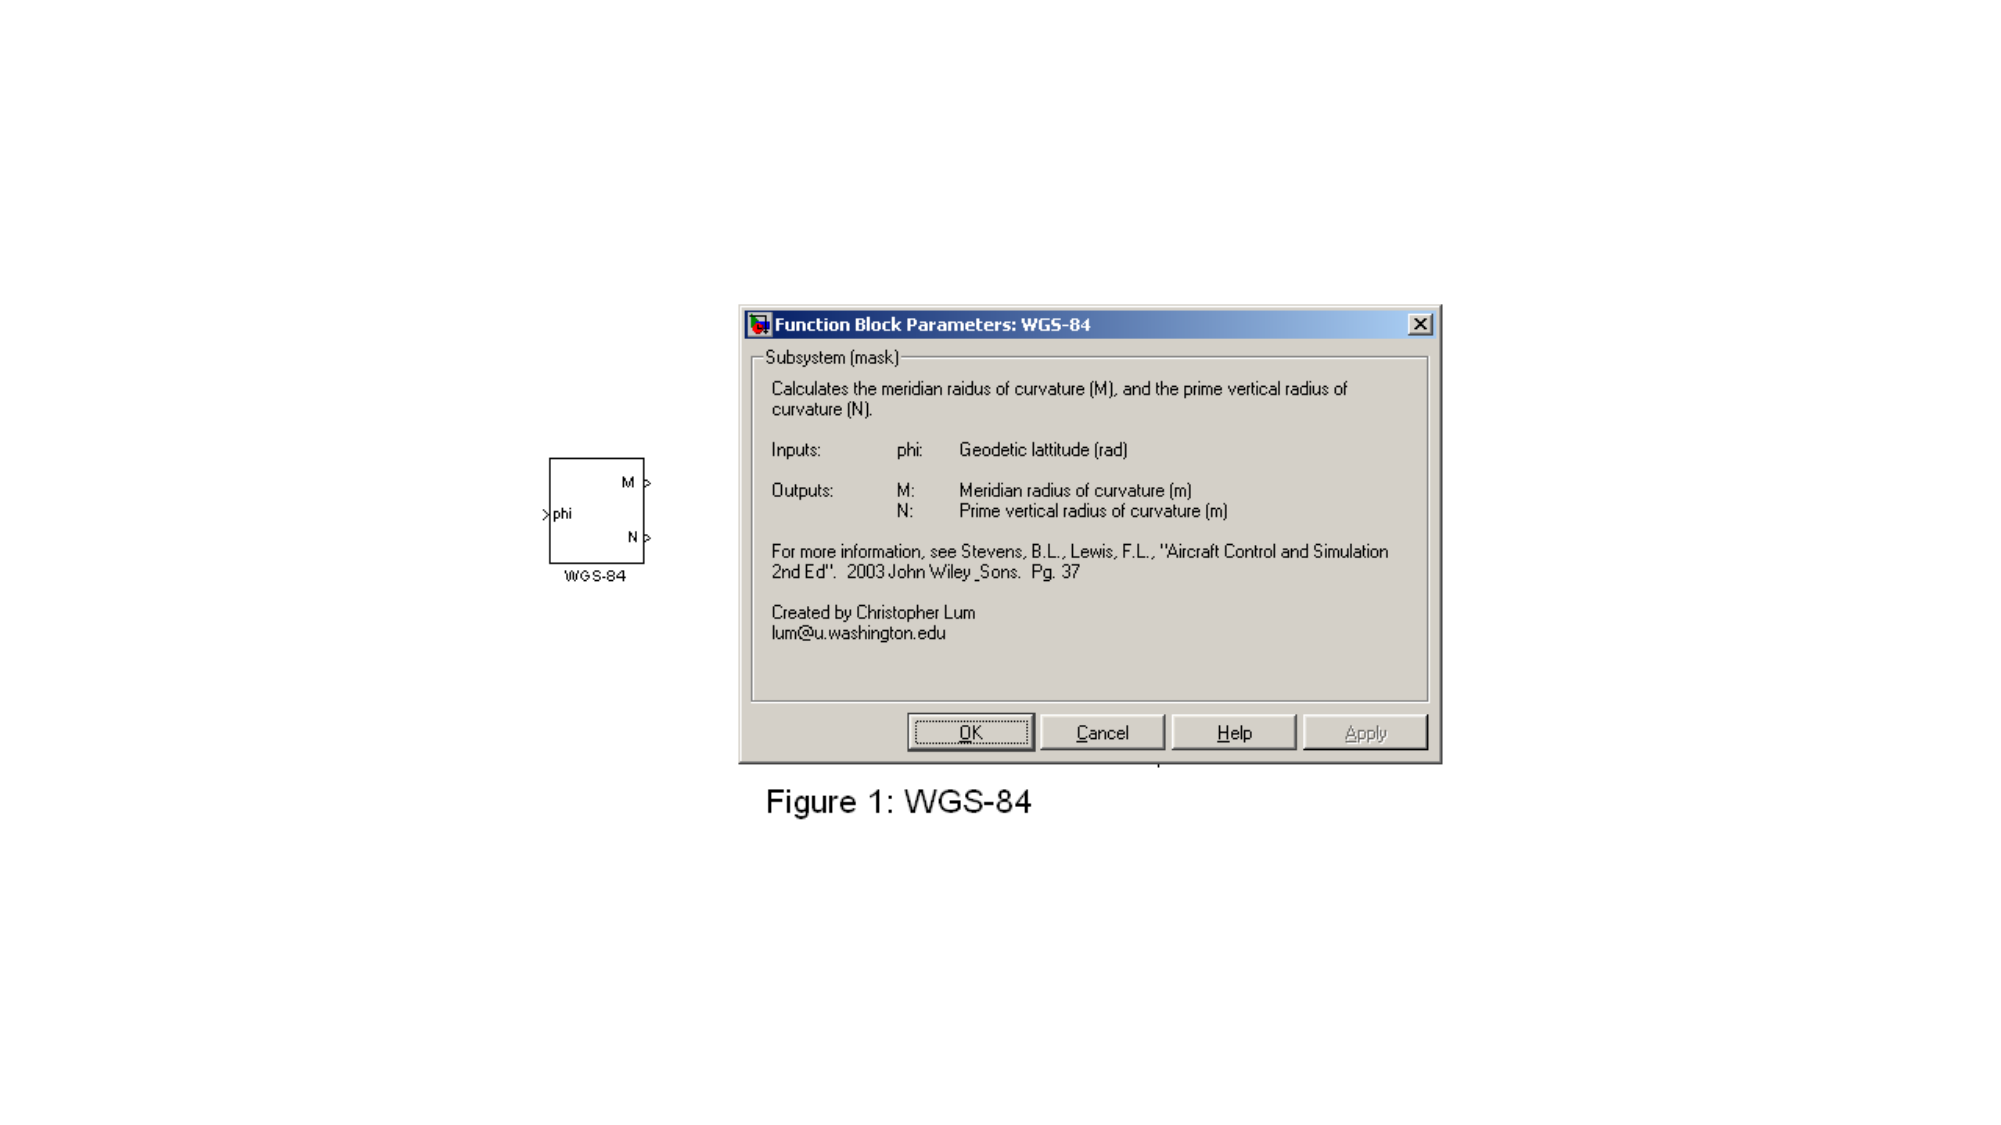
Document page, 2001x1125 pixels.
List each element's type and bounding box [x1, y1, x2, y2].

picture [540, 303, 1460, 822]
